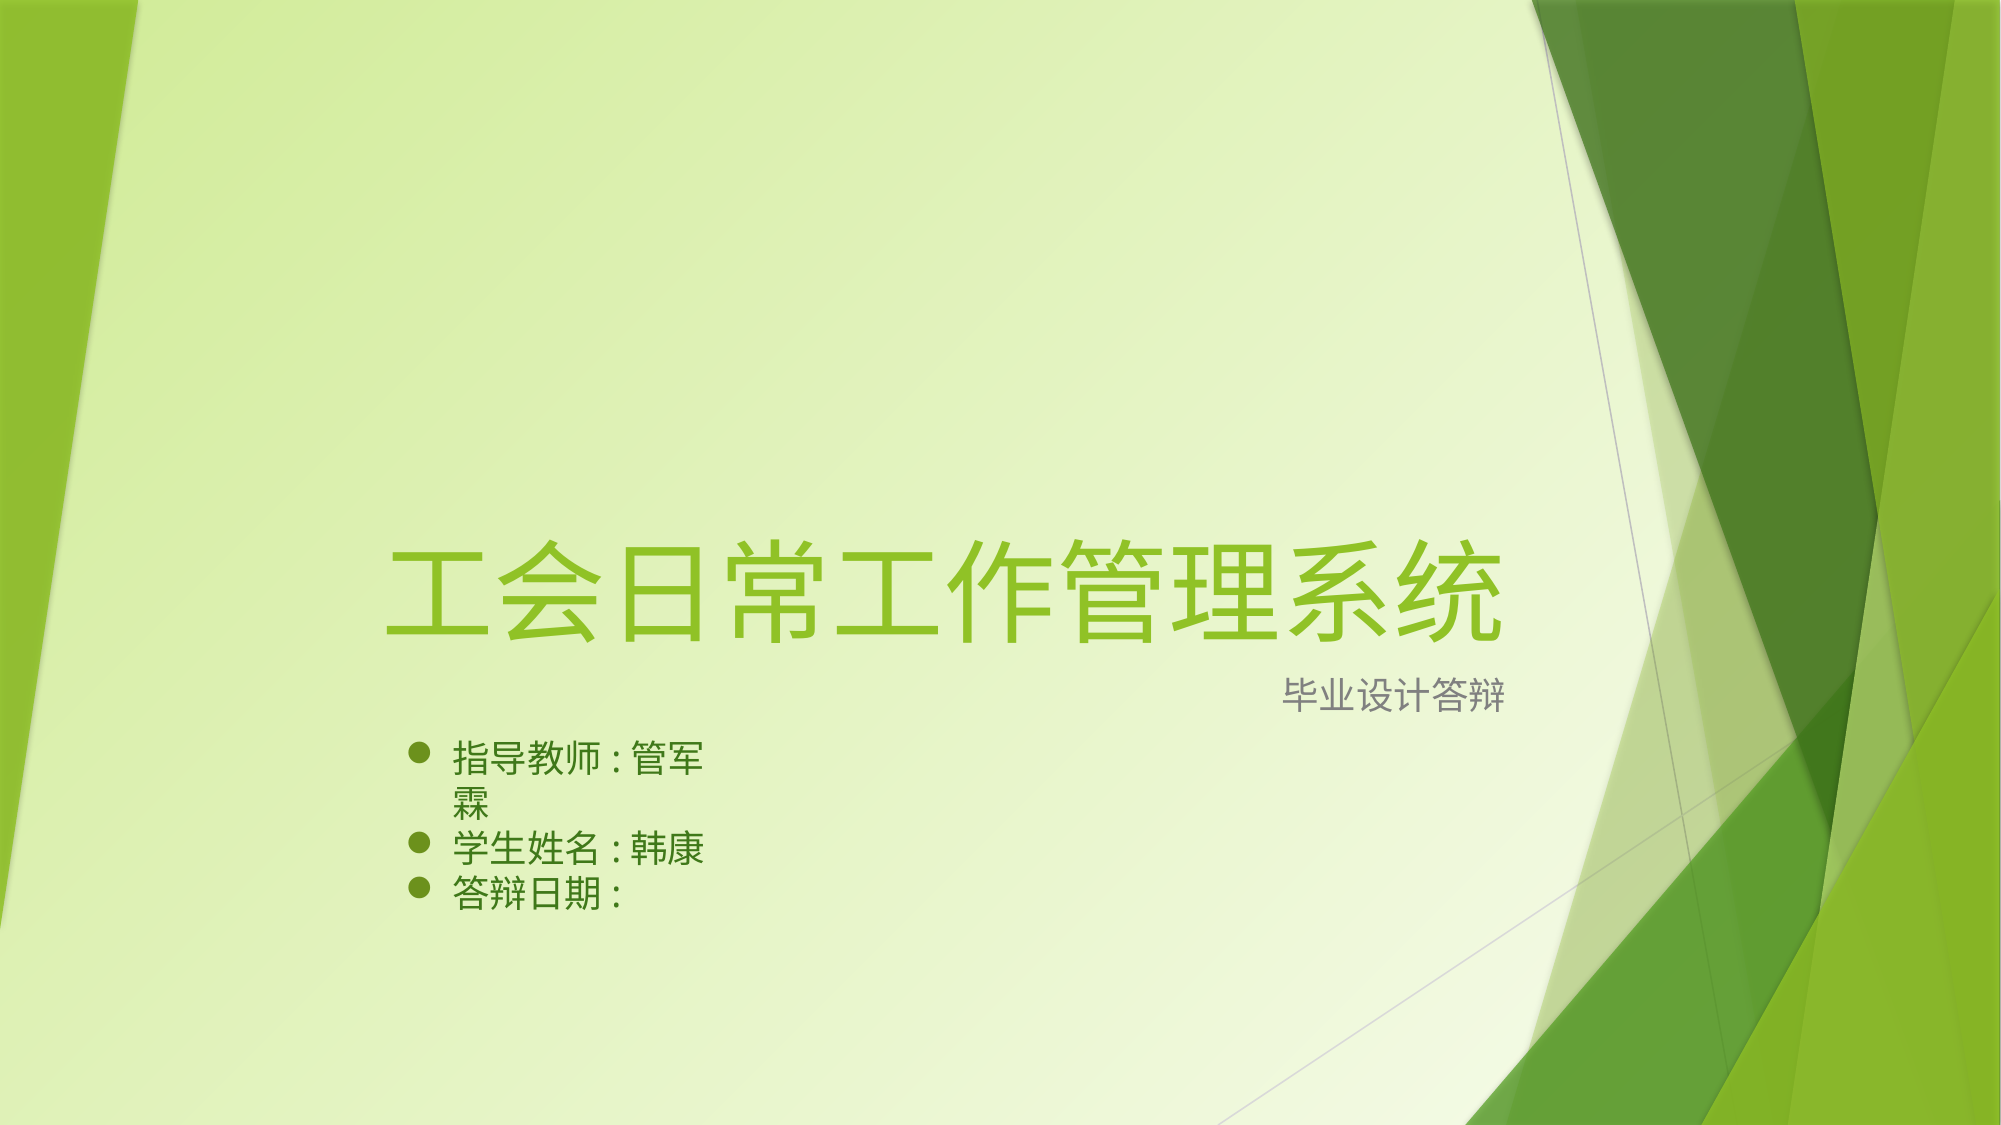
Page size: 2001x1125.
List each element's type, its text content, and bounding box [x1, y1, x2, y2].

text_box 指导教师:管军霖 学生姓名:韩康 答辩日期: [390, 727, 755, 922]
title 工会日常工作管理系统 [247, 394, 1522, 665]
subtitle 毕业设计答辩 [1261, 665, 1522, 728]
